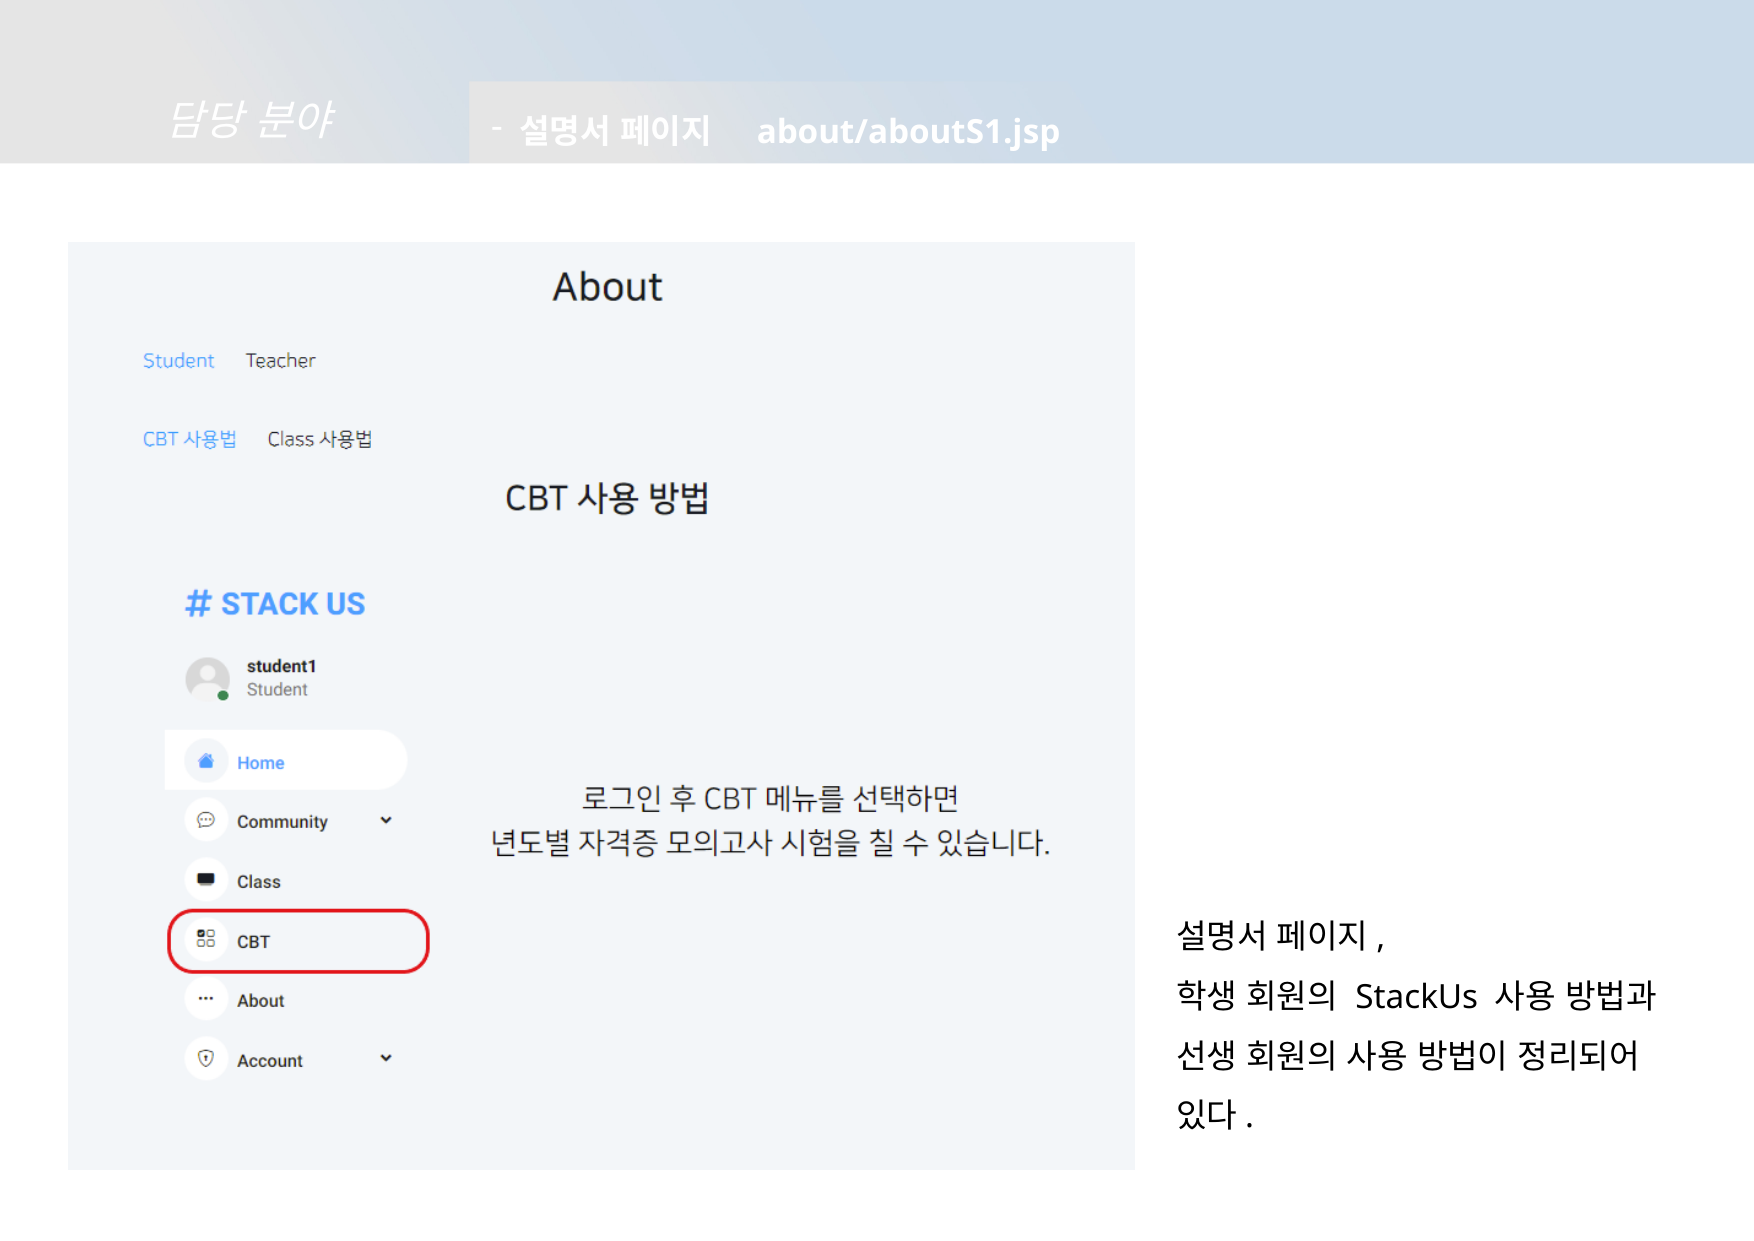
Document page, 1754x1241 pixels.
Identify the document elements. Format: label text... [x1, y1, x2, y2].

text_box 설명서 페이지 about/aboutS1.jsp [476, 82, 1076, 158]
text_box 담당 분야 [151, 85, 347, 151]
picture [0, 0, 1754, 1241]
text_box 설명서 페이지, 학생 회원의 StackUs 사용 방법과 선생 회원의 사용 방법이 정리되어 있다. [1161, 887, 1696, 1142]
